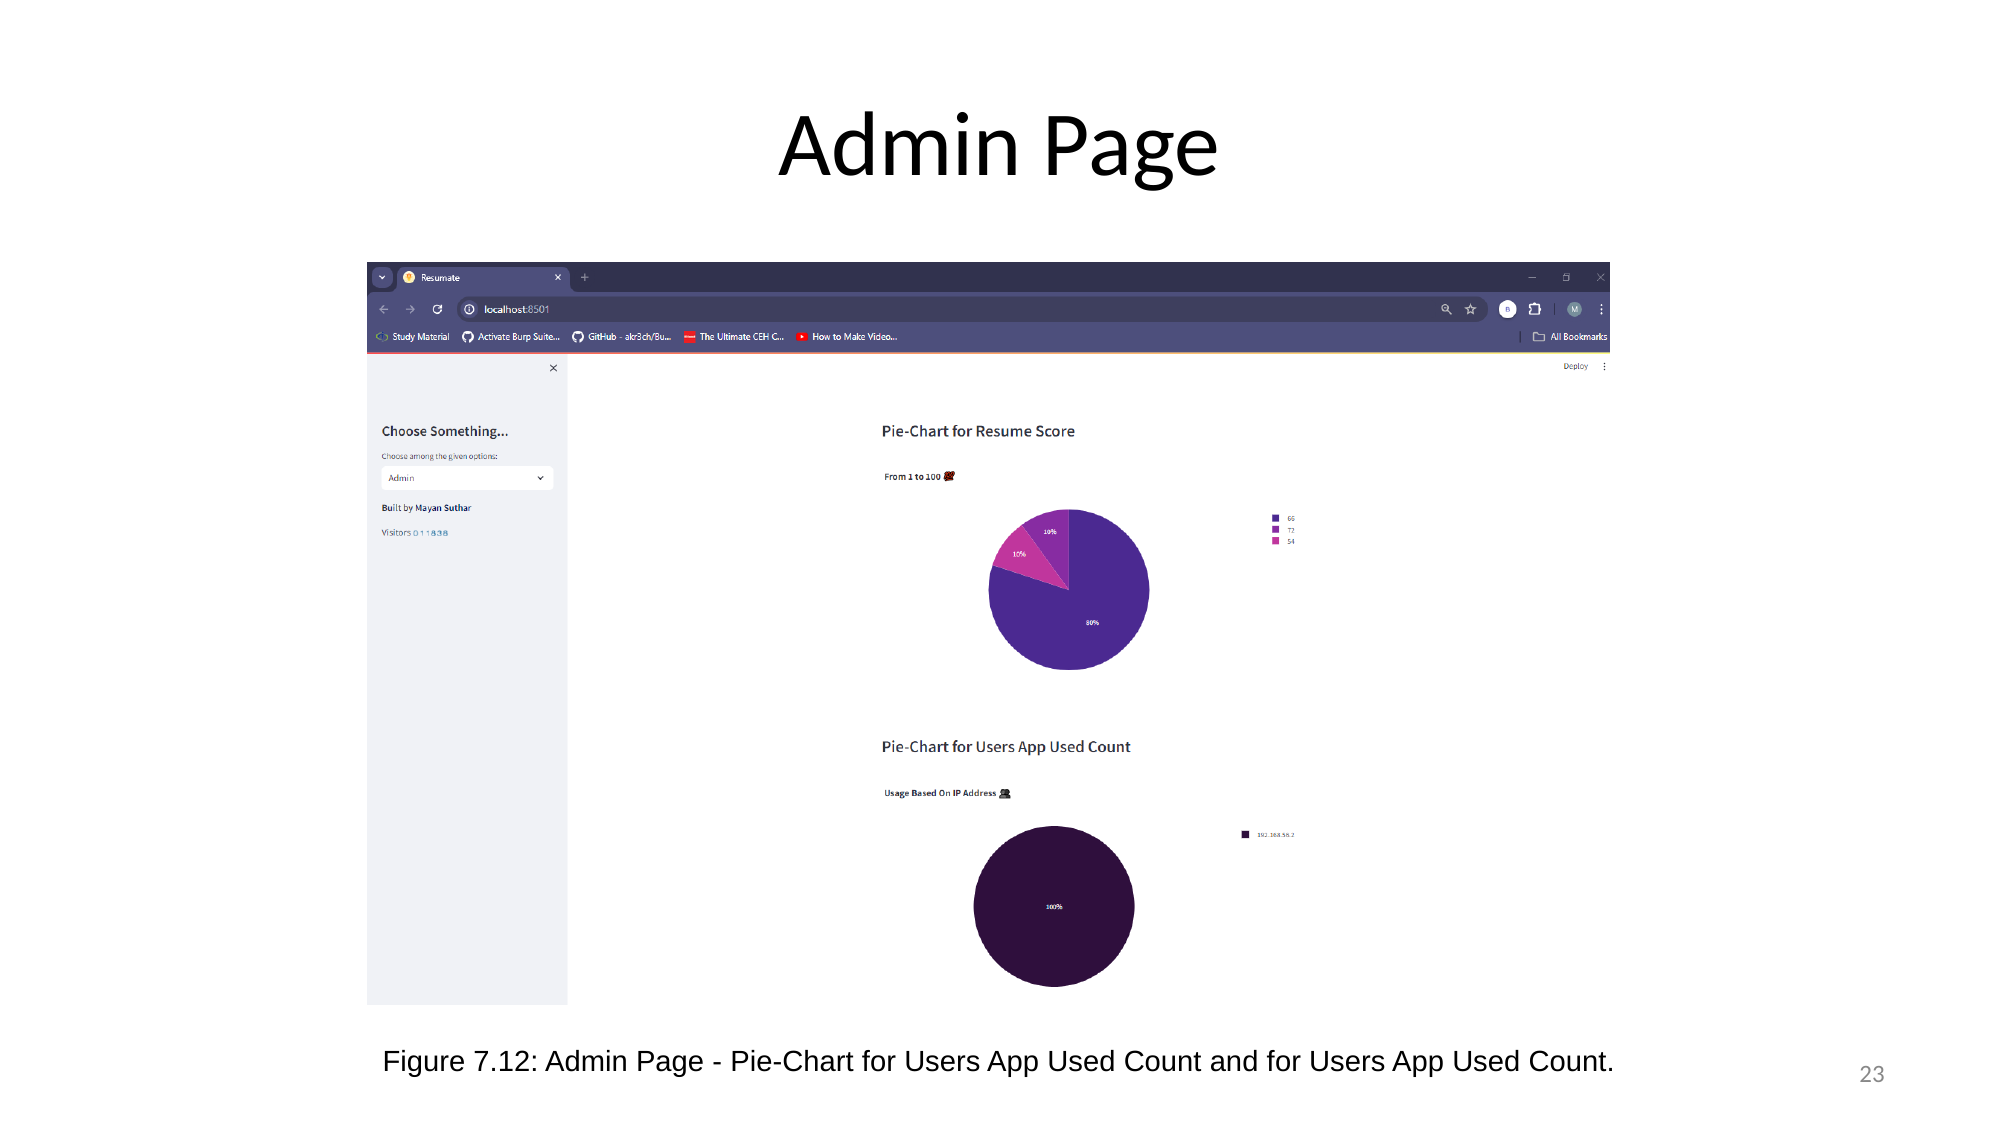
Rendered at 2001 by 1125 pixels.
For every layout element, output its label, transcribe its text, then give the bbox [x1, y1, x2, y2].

slide_number 23 [1433, 1042, 1900, 1103]
text_box Figure 7.12: Admin Page - Pie-Chart for Users App Used Count and for Users App Used Count. [368, 1034, 1632, 1085]
title Admin Page [99, 45, 1900, 233]
picture [367, 262, 1610, 1006]
